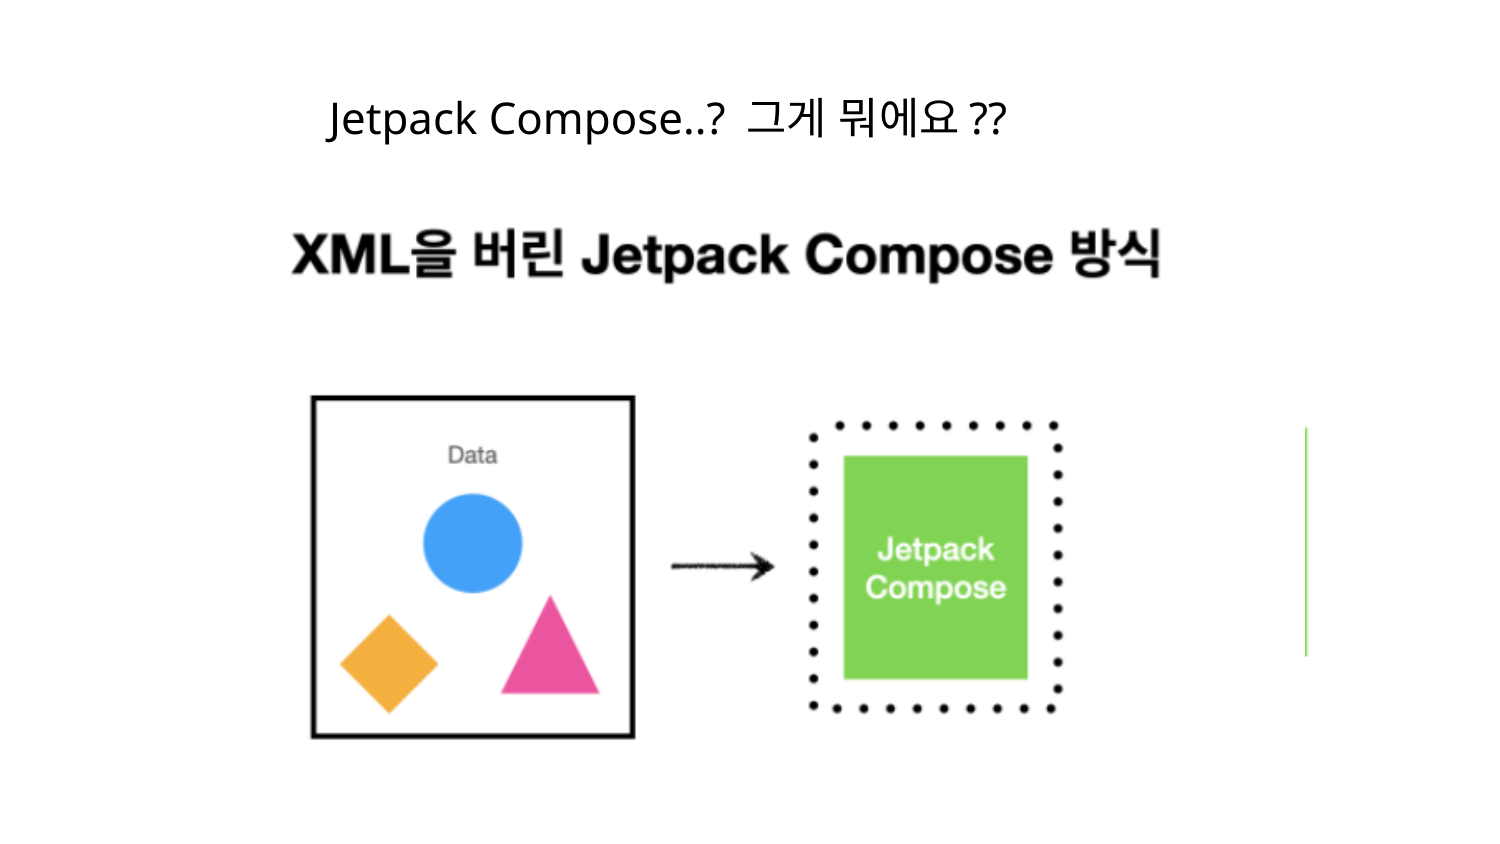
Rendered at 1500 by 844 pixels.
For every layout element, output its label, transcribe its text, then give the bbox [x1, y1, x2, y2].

picture [69, 188, 1417, 824]
title Jetpack Compose..? 그게 뭐에요?? [314, 68, 1371, 163]
